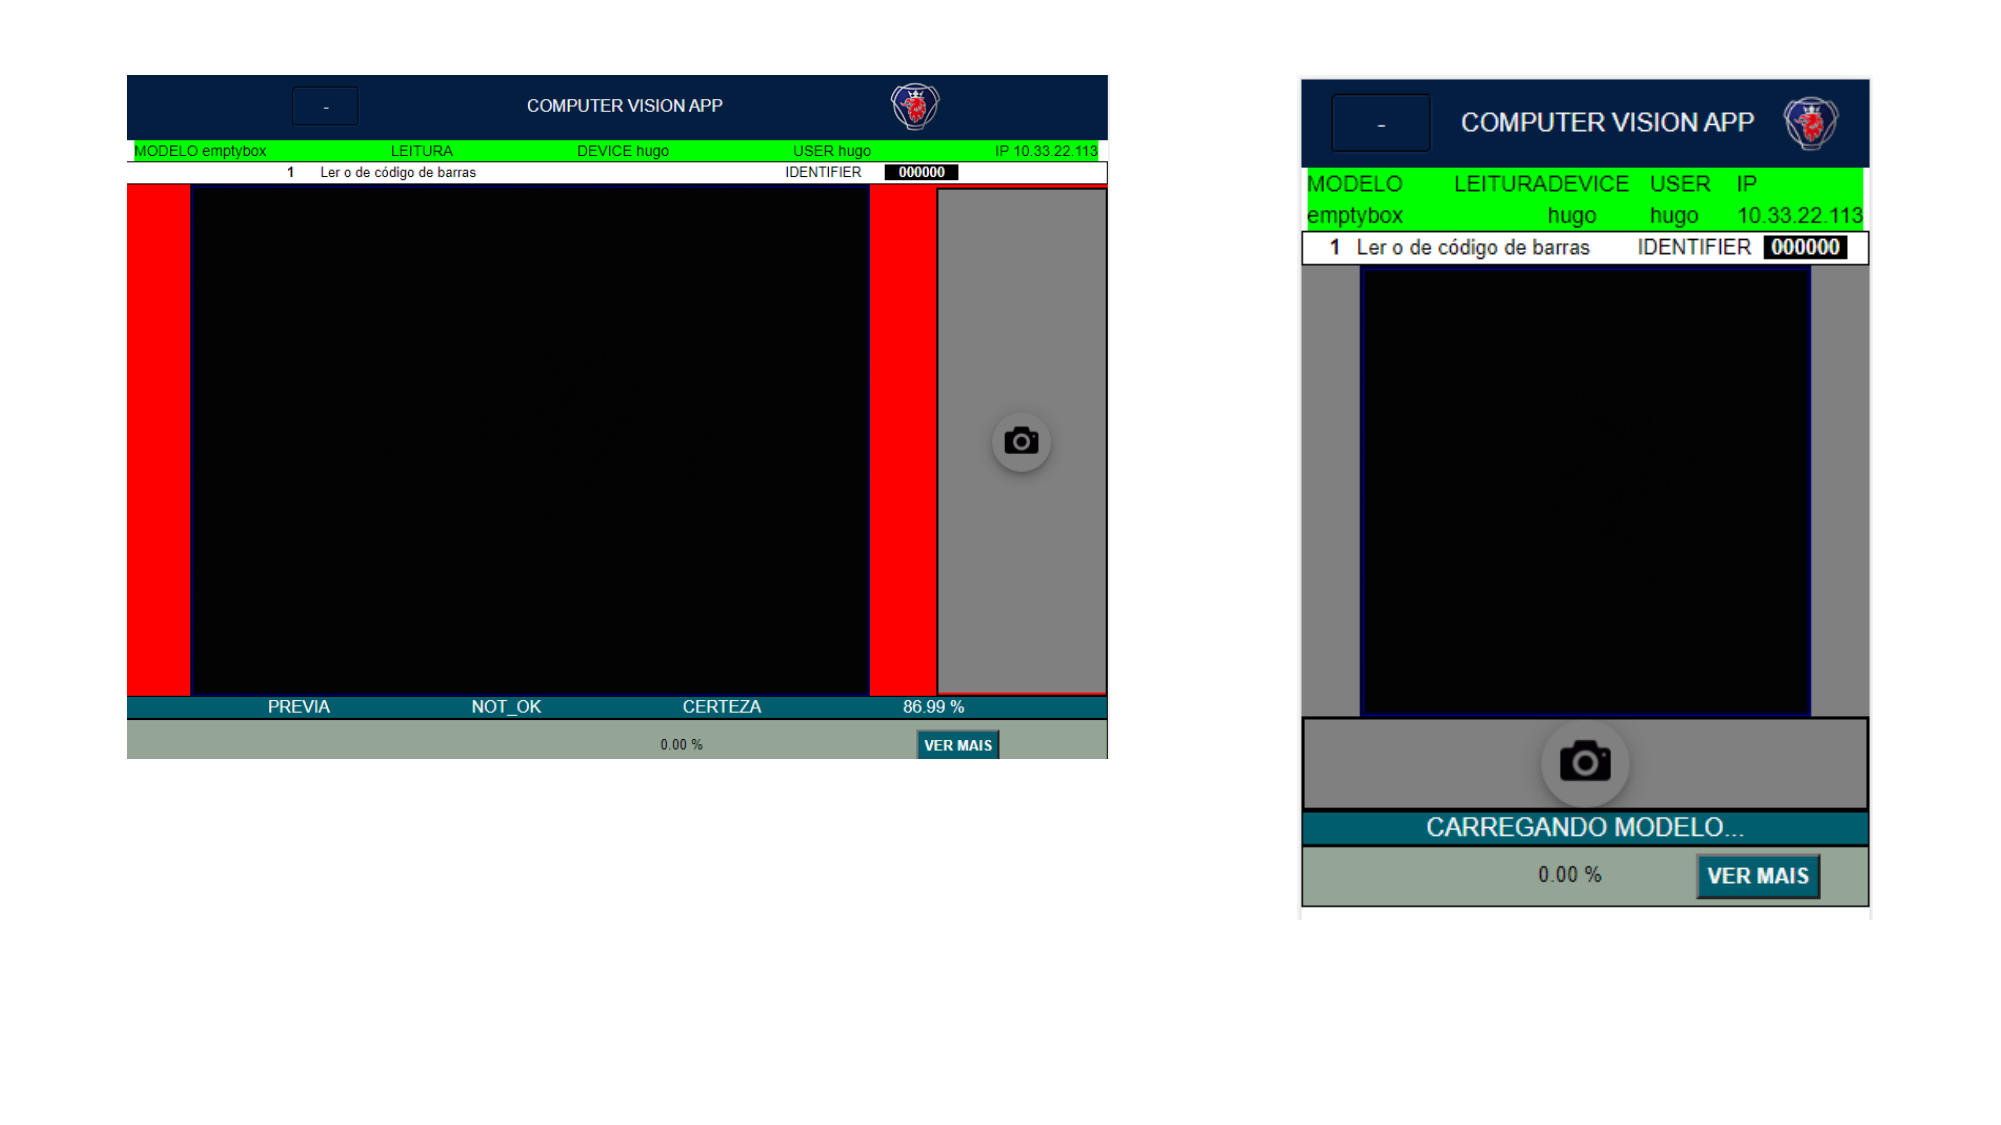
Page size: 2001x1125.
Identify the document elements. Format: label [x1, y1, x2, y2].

picture [1297, 75, 1873, 920]
picture [127, 75, 1110, 760]
